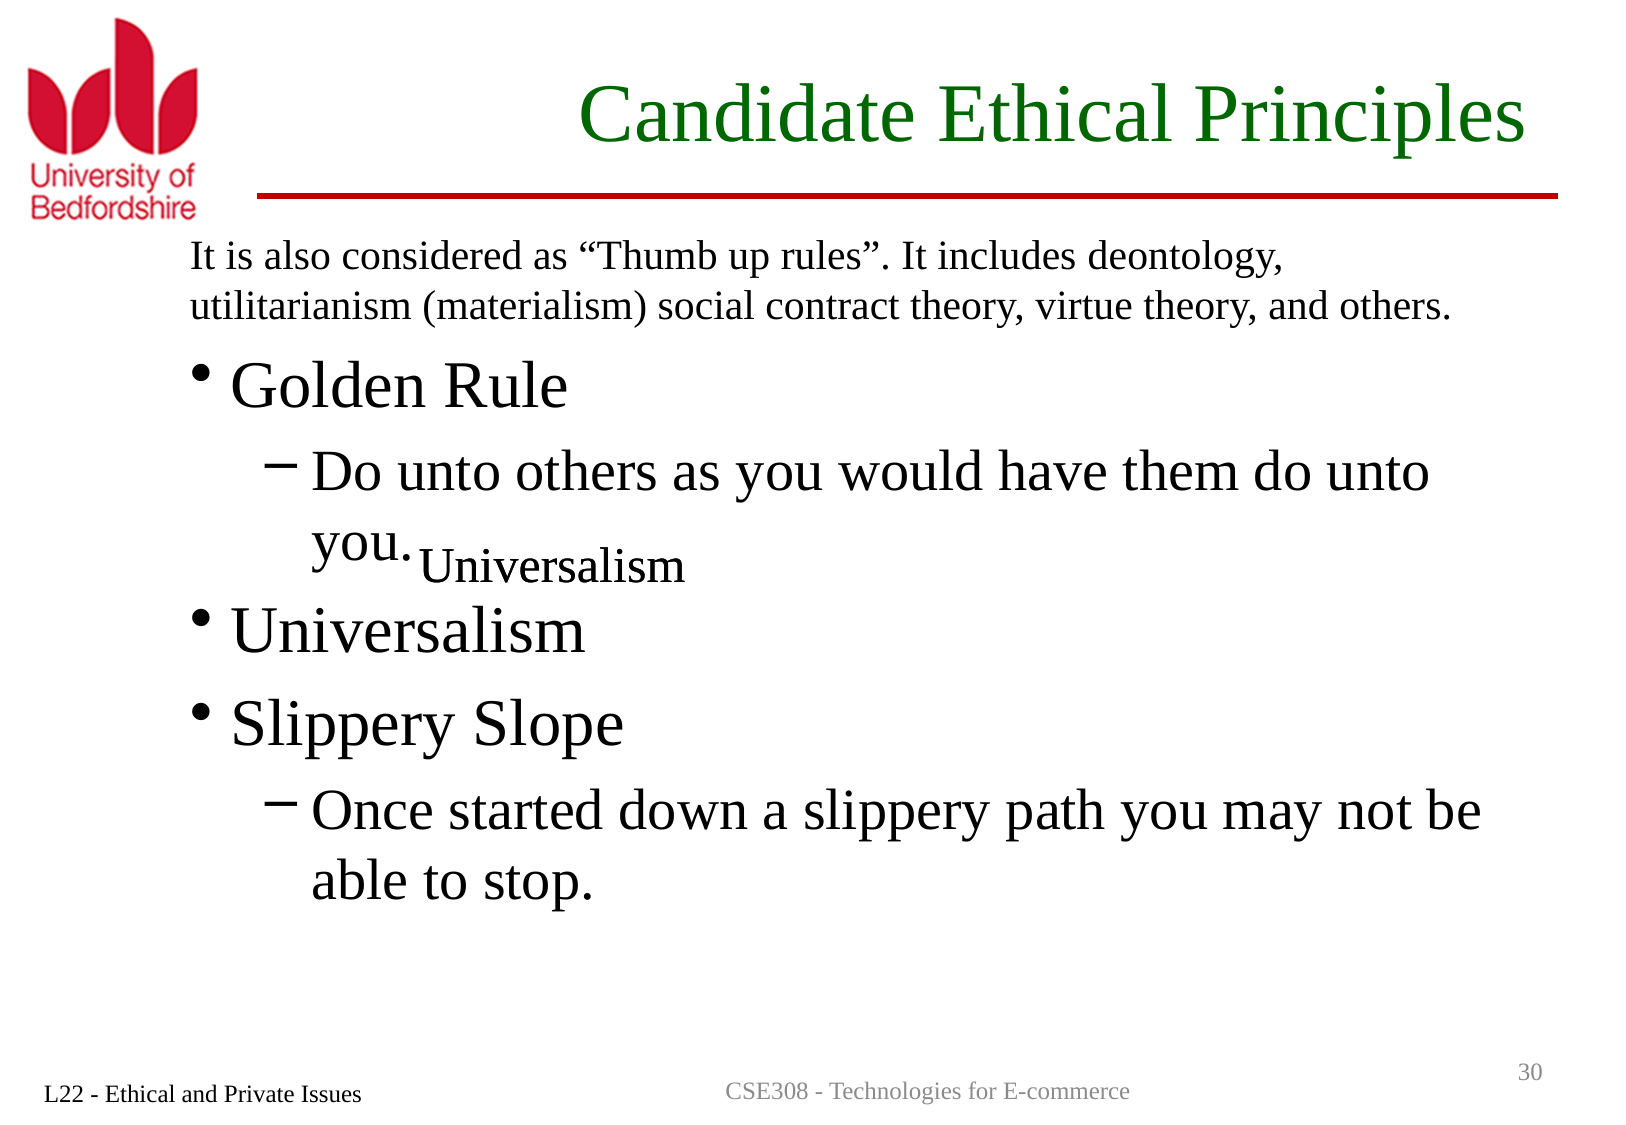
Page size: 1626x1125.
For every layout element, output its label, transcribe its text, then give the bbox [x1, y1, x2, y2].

footer CSE308 - Technologies for E-commerce [670, 1059, 1186, 1120]
slide_number 30 [1474, 1040, 1558, 1101]
title Candidate Ethical Principles [233, 31, 1544, 185]
slide_number L22 - Ethical and Private Issues [28, 1070, 549, 1113]
list It is also considered as “Thumb up rules”. It includes deontology, utilitarianism (materialism) social contract theory, virtue theory, and others. Golden Rule Do unto others as you would have them do unto you. Universalism Slippery Slope Once started down a slippery path you may not be able to stop. [174, 220, 1498, 958]
picture [0, 0, 234, 235]
text_box Universalism [403, 524, 1218, 600]
